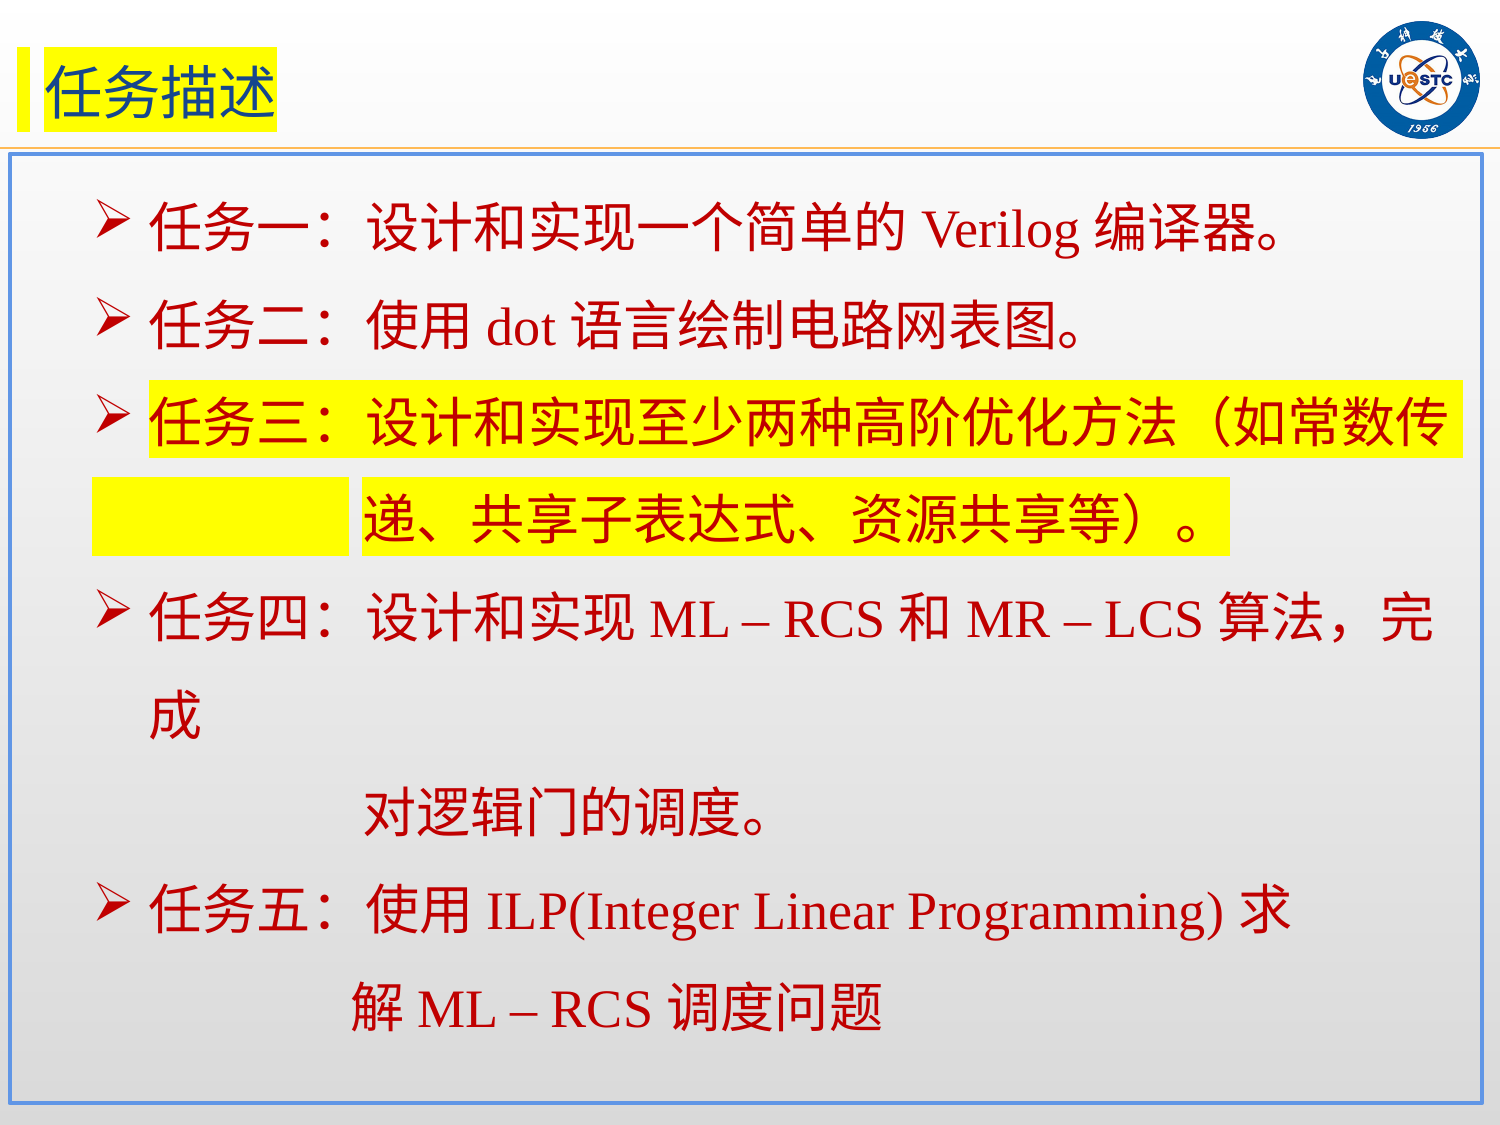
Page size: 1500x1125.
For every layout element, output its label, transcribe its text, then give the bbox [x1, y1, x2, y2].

picture [1363, 21, 1481, 139]
text_box 任务描述 [9, 14, 809, 134]
text_box 任务一：设计和实现一个简单的Verilog编译器。 任务二：使用dot语言绘制电路网表图。 任务三：设计和实现至少两种高阶优化方法（如常数传 递、共享子表达式、资源共享等）。 任务四：设计和实现ML – RCS和MR – LCS算法，完成 对逻辑门的调度。 任务五：使用ILP(Integer Linear Programming)求 解ML – RCS调度问题 [8, 152, 1484, 1105]
